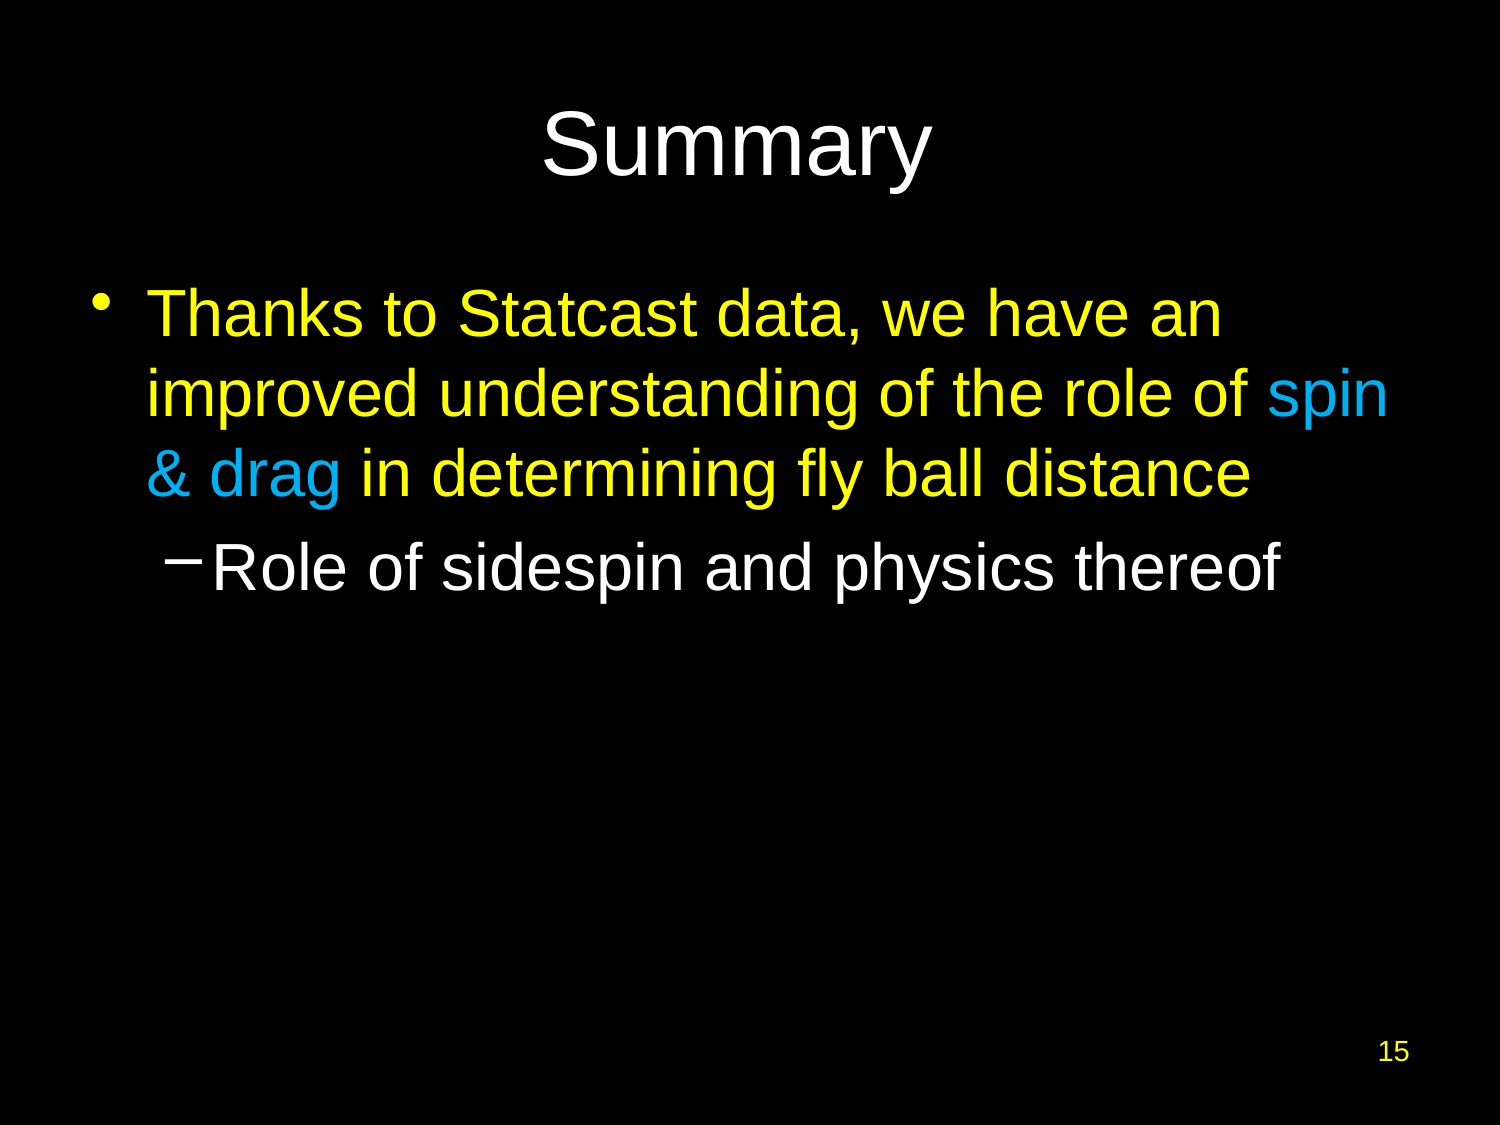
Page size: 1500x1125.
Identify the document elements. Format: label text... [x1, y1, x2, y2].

list Thanks to Statcast data, we have an improved understanding of the role of spin & drag in determining fly ball distance Role of sidespin and physics thereof [75, 262, 1425, 1005]
slide_number 15 [1074, 1024, 1425, 1103]
title Summary [75, 45, 1425, 233]
